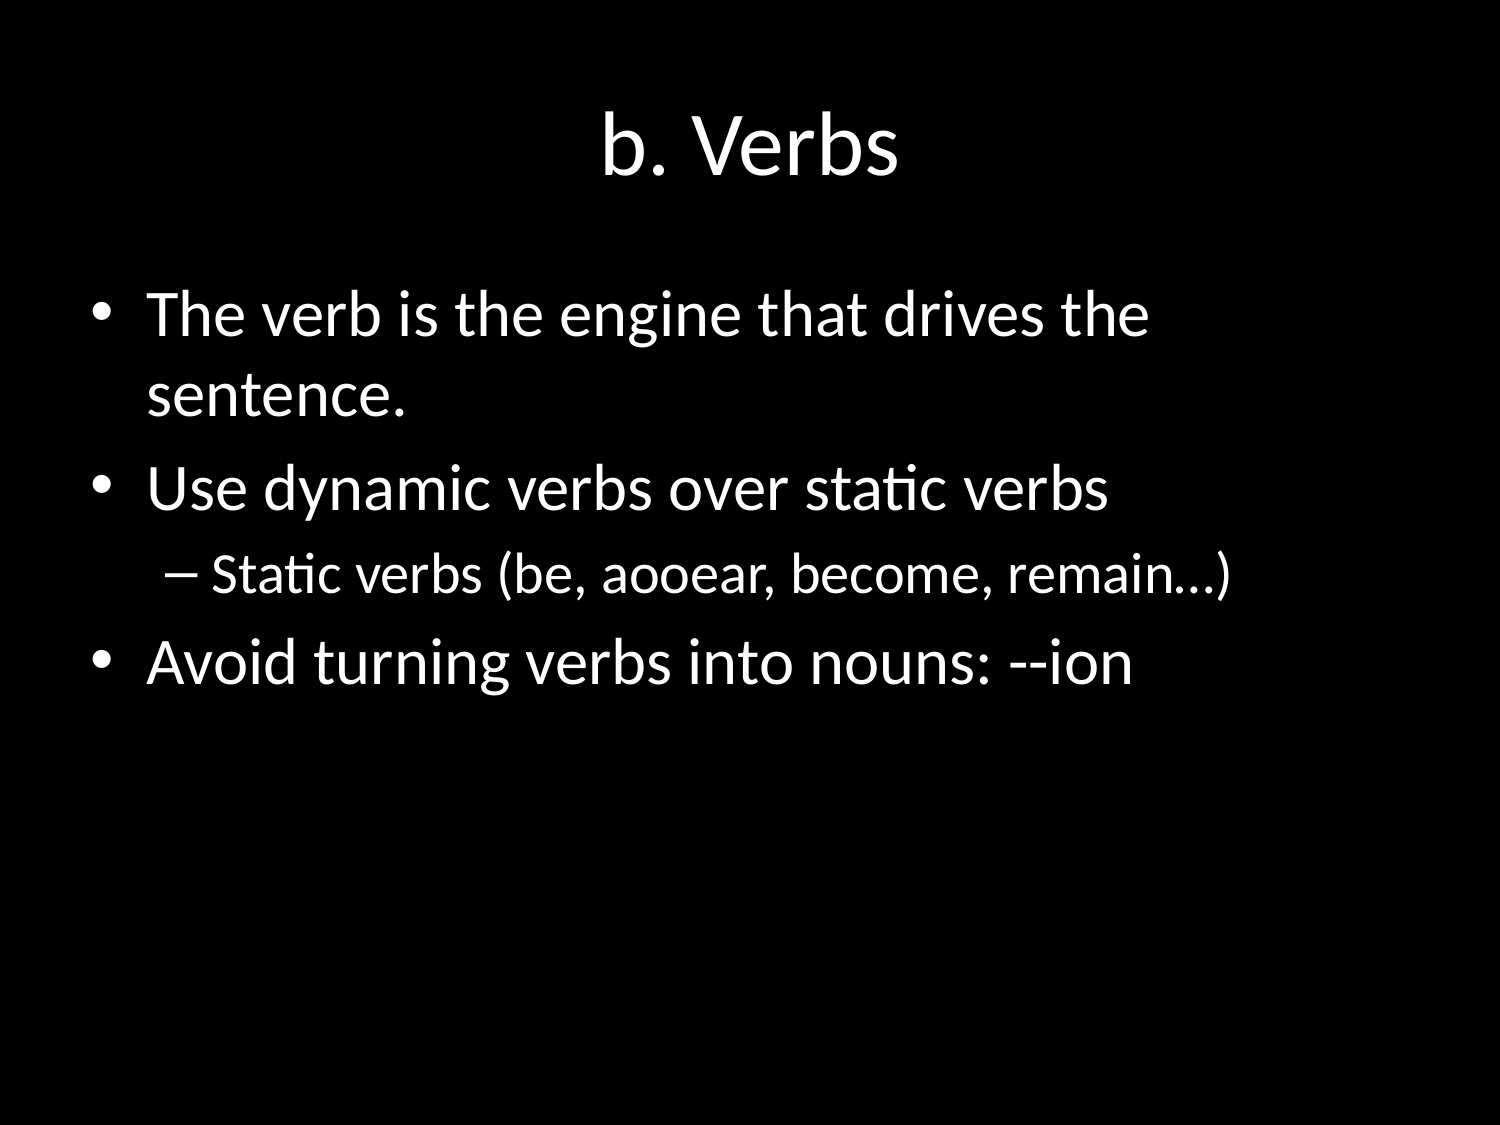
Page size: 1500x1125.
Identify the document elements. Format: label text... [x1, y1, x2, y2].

list The verb is the engine that drives the sentence. Use dynamic verbs over static verbs Static verbs (be, aooear, become, remain…) Avoid turning verbs into nouns: --ion [75, 262, 1425, 1005]
title b. Verbs [75, 45, 1425, 233]
